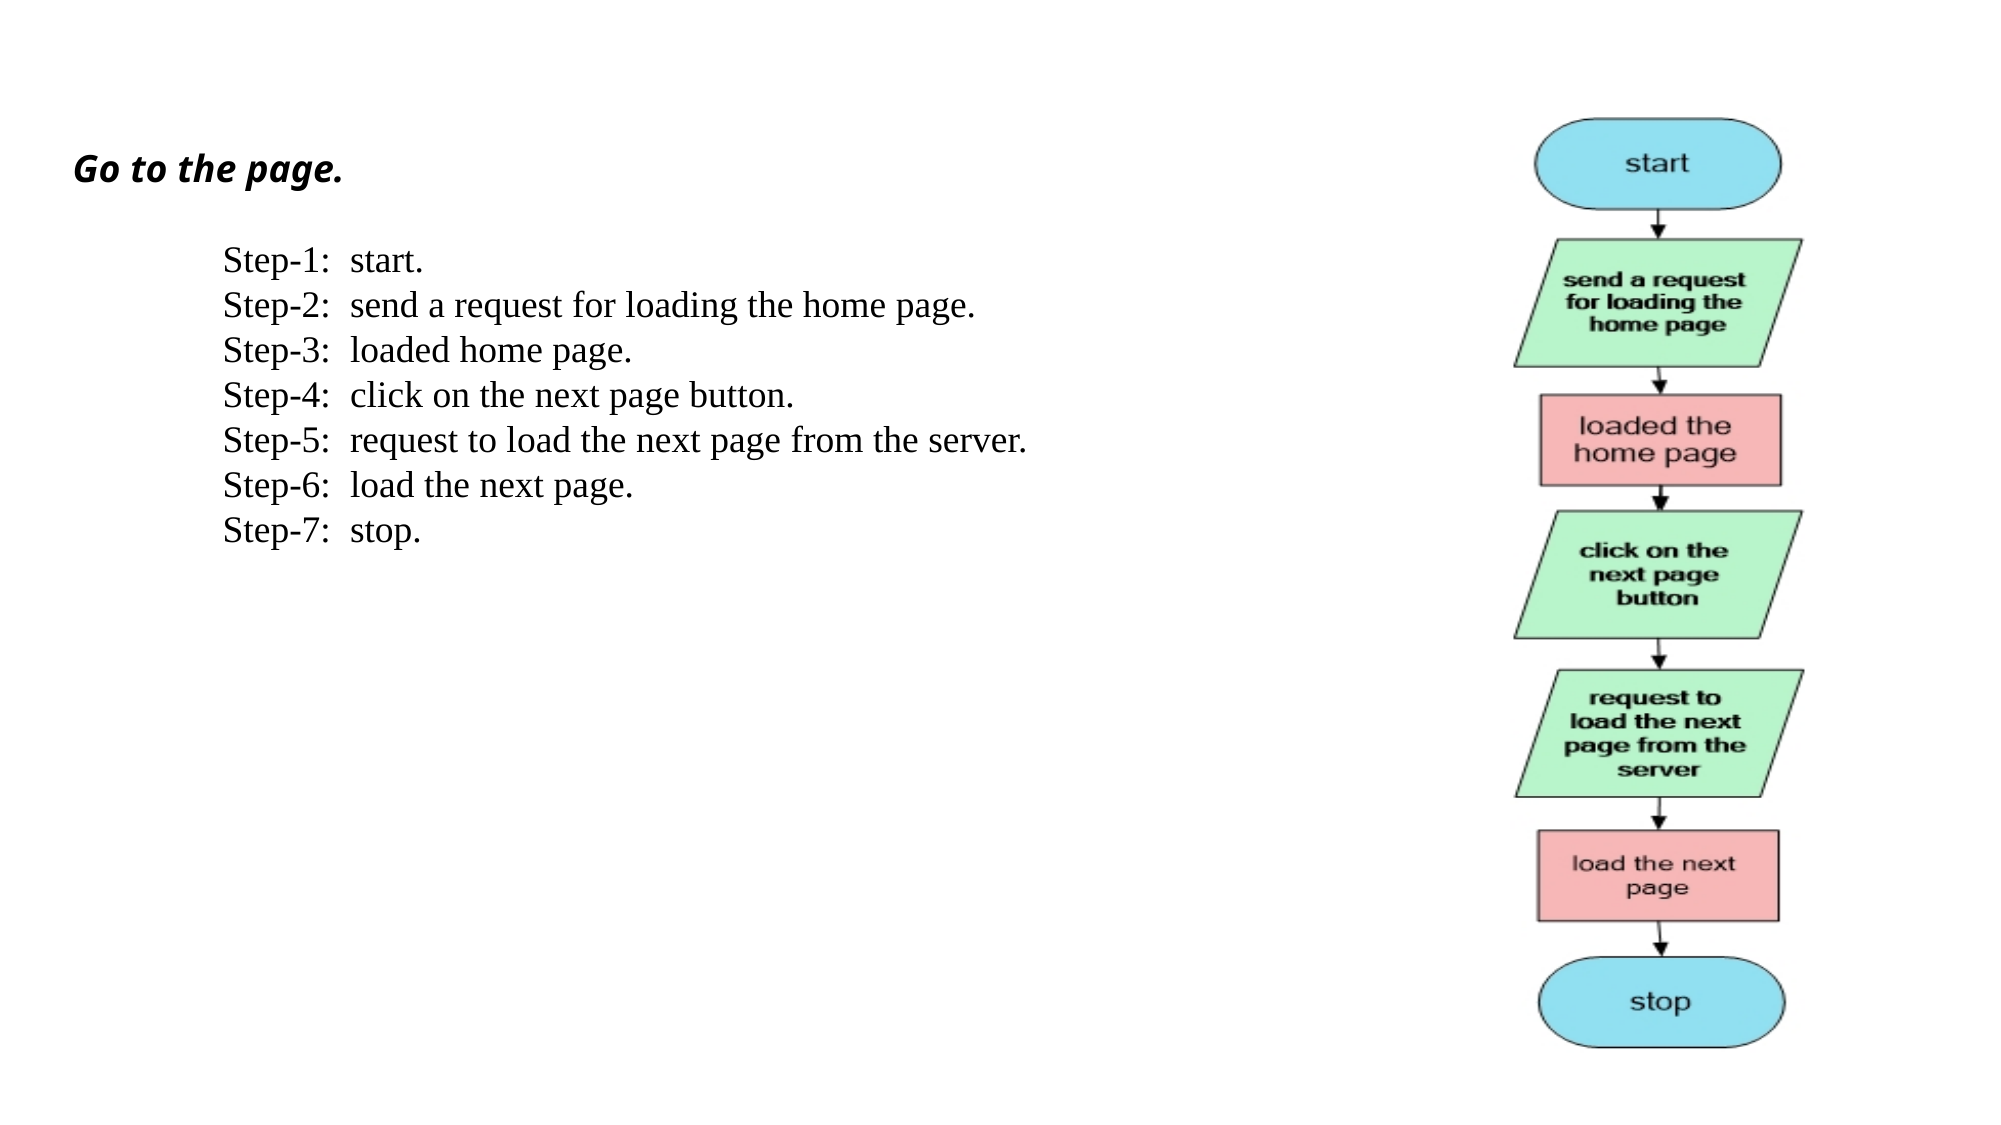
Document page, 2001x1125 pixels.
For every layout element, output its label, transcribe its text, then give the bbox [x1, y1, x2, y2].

picture [1510, 116, 1811, 1053]
text_box Go to the page. Step-1: start. Step-2: send a request for loading the home page. Step-3: loaded home page. Step-4: click on the next page button. Step-5: request to load the next page from the server. Step-6: load the next page. Step-7: stop. [57, 92, 1099, 558]
